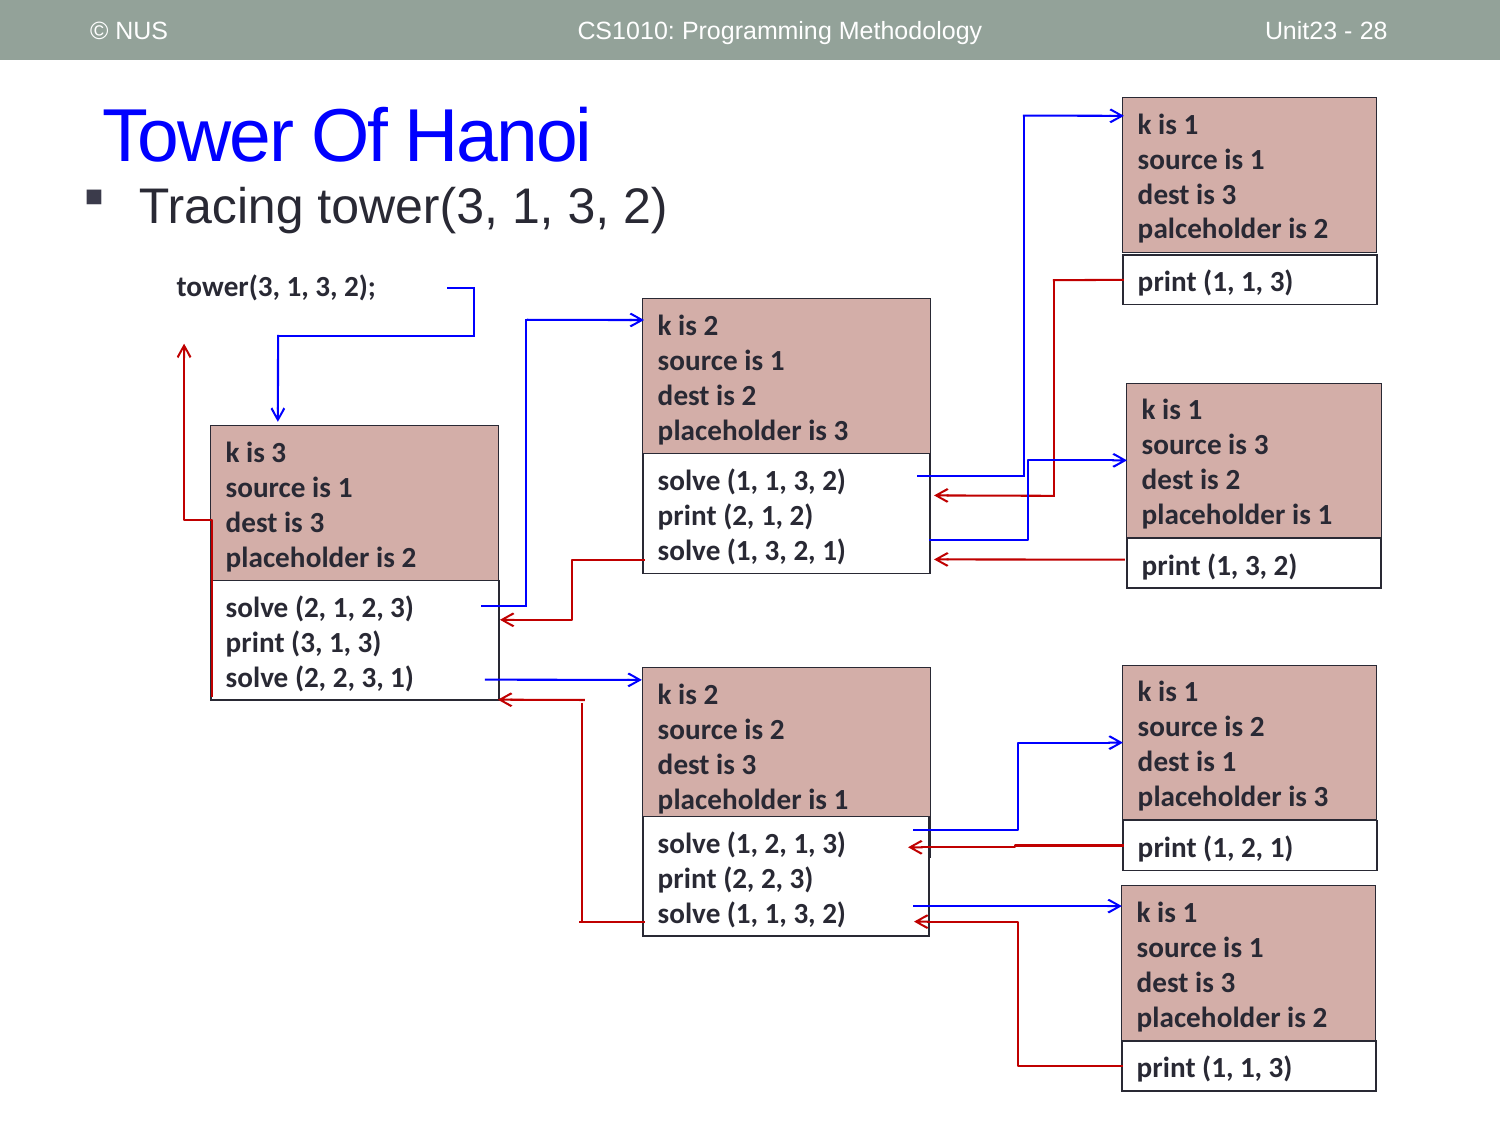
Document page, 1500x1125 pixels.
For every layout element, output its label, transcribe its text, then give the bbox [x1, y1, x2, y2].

text_box tower(3, 1, 3, 2); [161, 259, 458, 310]
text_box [499, 559, 645, 620]
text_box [642, 298, 932, 576]
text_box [933, 280, 1124, 458]
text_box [1126, 382, 1382, 590]
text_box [21, 505, 375, 534]
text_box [913, 743, 1124, 830]
slide_number Unit23 - 28 [1250, 3, 1425, 57]
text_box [1122, 97, 1378, 306]
title Tower Of Hanoi [87, 62, 1463, 200]
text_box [277, 287, 475, 423]
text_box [917, 115, 1125, 477]
slide_number © NUS [75, 3, 550, 57]
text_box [913, 921, 1123, 1067]
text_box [210, 425, 500, 703]
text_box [1122, 665, 1378, 872]
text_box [929, 461, 1128, 540]
text_box Tracing tower(3, 1, 3, 2) [67, 165, 856, 261]
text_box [1121, 885, 1377, 1093]
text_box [481, 319, 645, 606]
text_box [497, 699, 645, 922]
footer CS1010: Programming Methodology [562, 3, 1238, 57]
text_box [642, 667, 932, 939]
